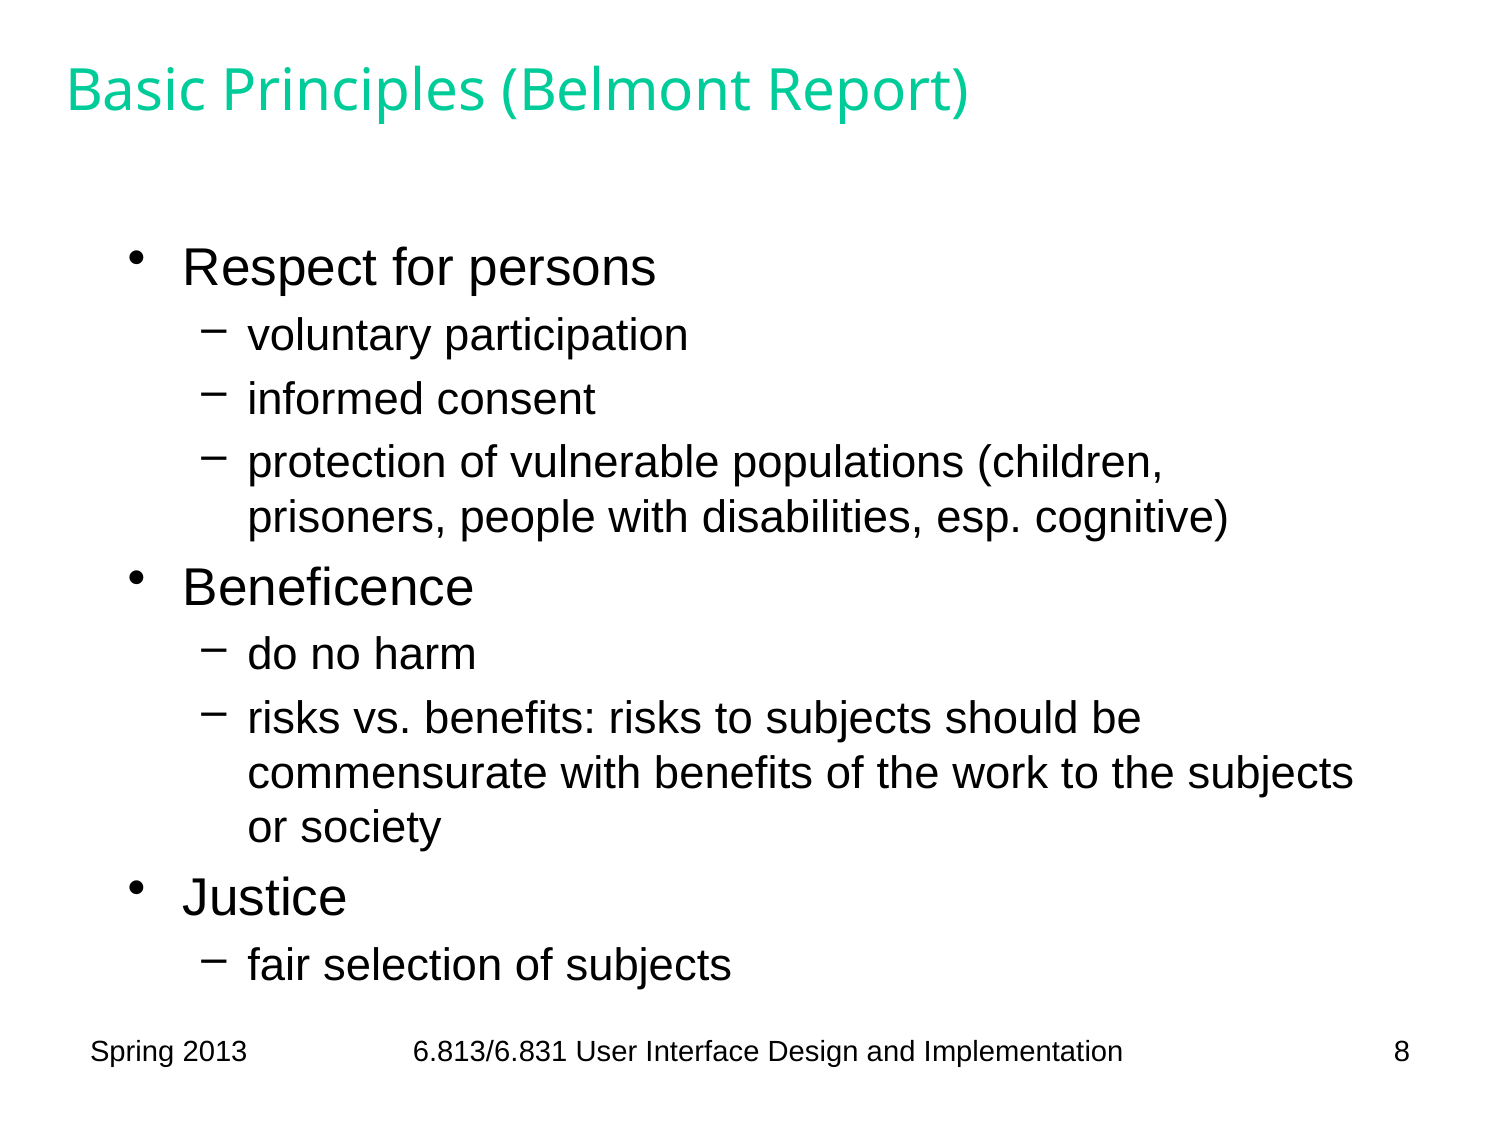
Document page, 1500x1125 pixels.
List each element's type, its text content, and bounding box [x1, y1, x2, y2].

title Basic Principles (Belmont Report) [49, 24, 1438, 151]
slide_number 8 [1237, 1024, 1426, 1103]
footer 6.813/6.831 User Interface Design and Implementation [312, 1024, 1226, 1103]
list Respect for persons voluntary participation informed consent protection of vulnerable populations (children, prisoners, people with disabilities, esp. cognitive) Beneficence do no harm risks vs. benefits: risks to subjects should be commensurate with benefits of the work to the subjects or society Justice fair selection of subjects [112, 224, 1388, 1001]
slide_number Spring 2013 [74, 1024, 301, 1103]
